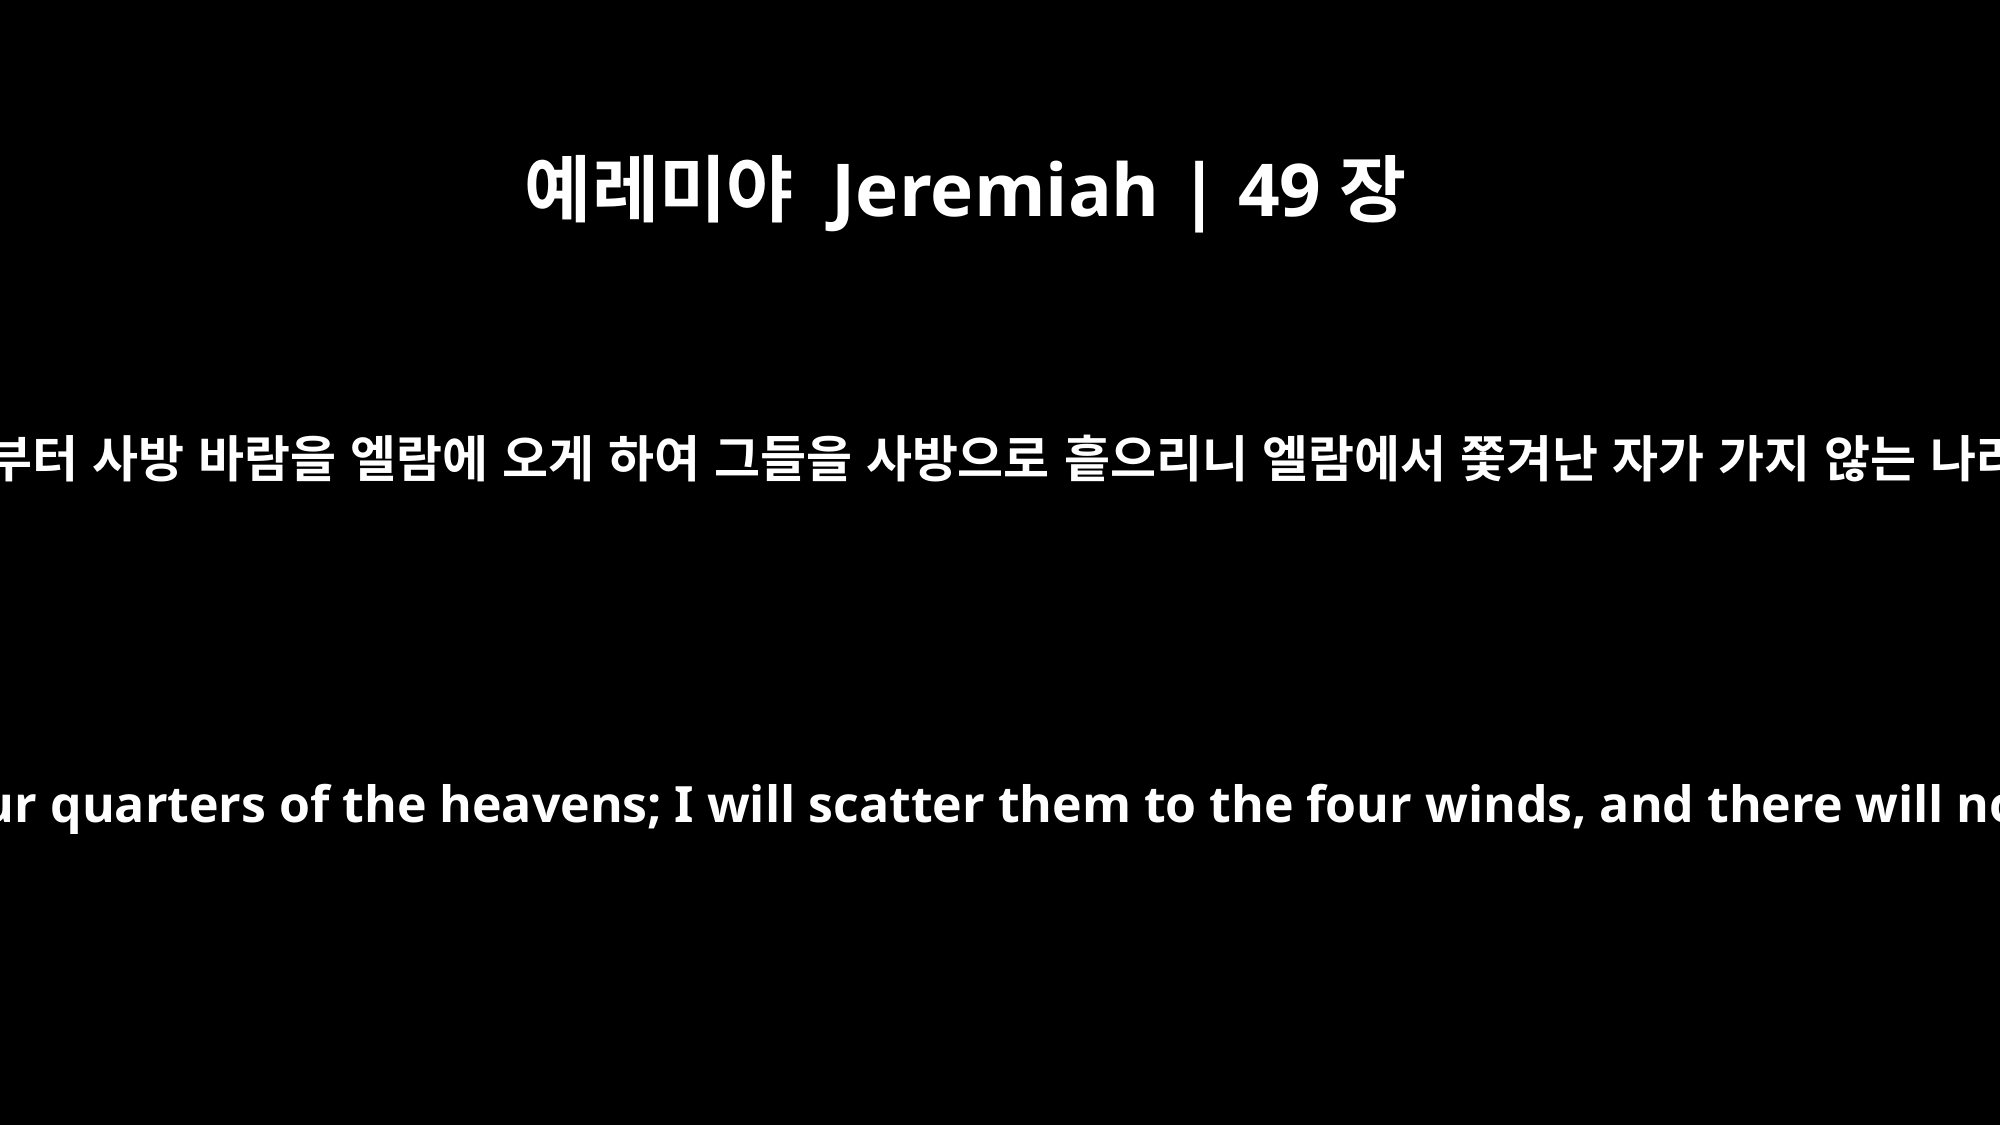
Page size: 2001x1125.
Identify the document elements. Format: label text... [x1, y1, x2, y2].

text_box 예레미야 Jeremiah | 49장 [510, 136, 1422, 239]
text_box I will bring against Elam the four winds from the four quarters of the heavens; I will scatter them to the four winds, and there will not be a nation where Elam's exiles do not go. [0, 764, 2000, 840]
text_box 36 하늘의 사방에서부터 사방 바람을 엘람에 오게 하여 그들을 사방으로 흩으리니 엘람에서 쫓겨난 자가 가지 않는 나라가 없으리라 [0, 359, 2000, 495]
